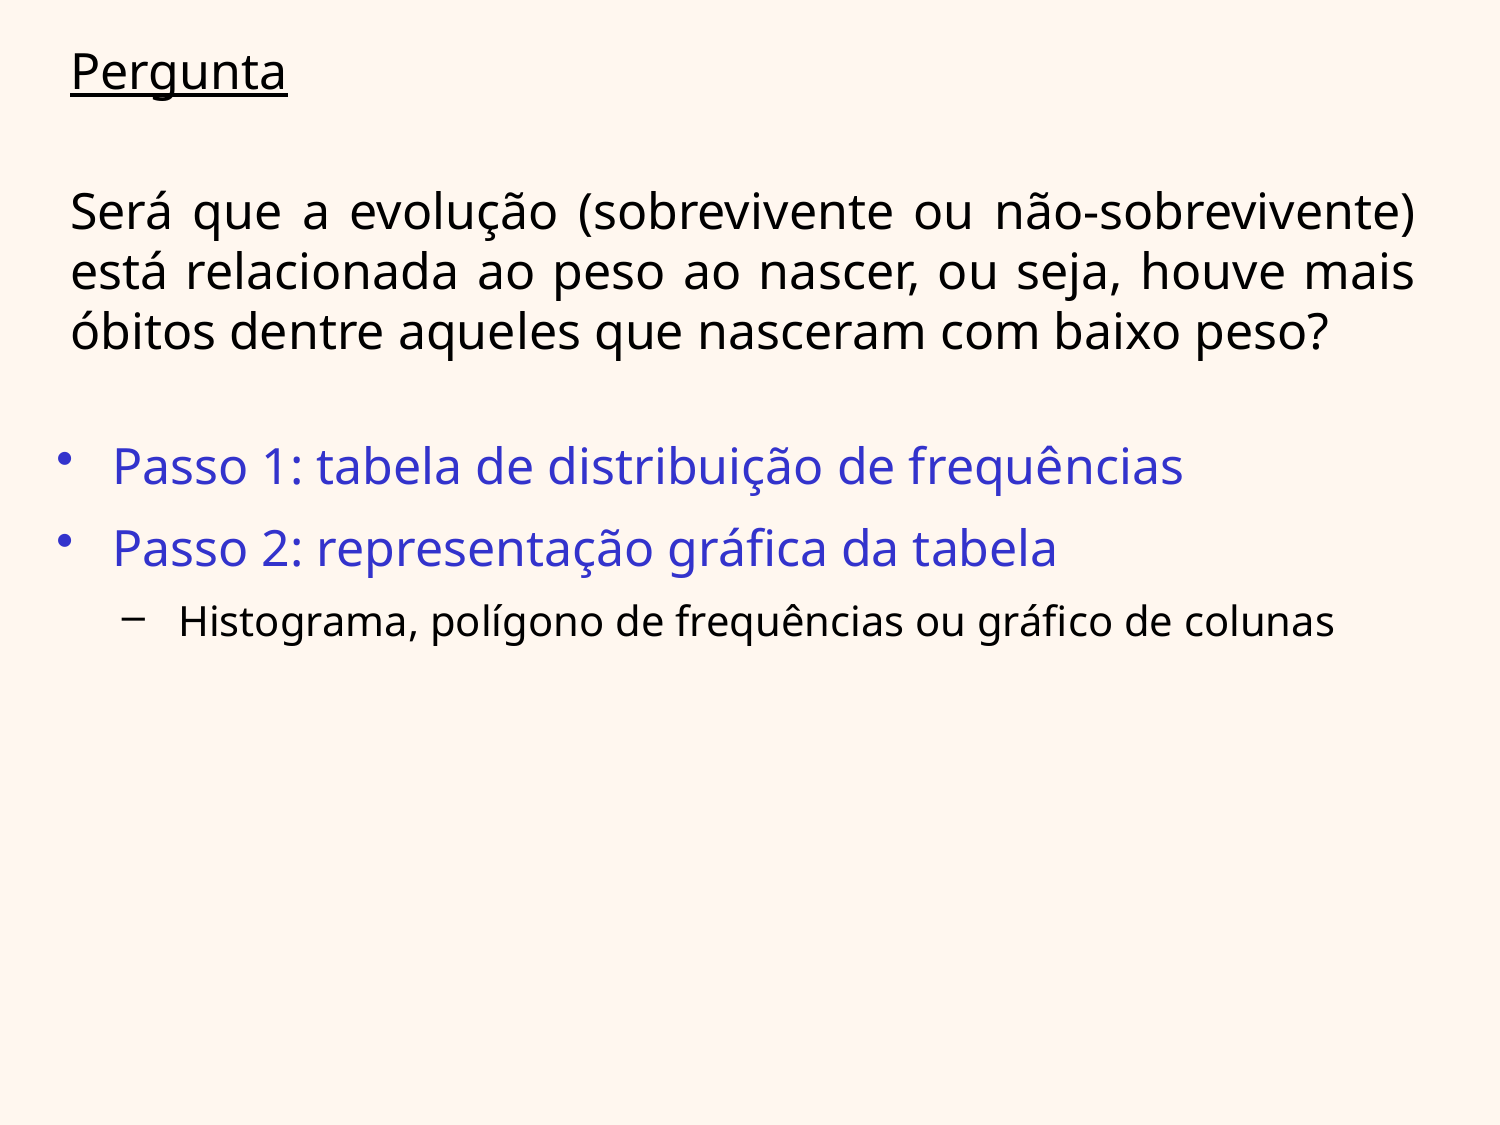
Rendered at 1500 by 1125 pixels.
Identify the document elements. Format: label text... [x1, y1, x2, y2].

title Pergunta Será que a evolução (sobrevivente ou não-sobrevivente) está relacionada ao peso ao nascer, ou seja, houve mais óbitos dentre aqueles que nasceram com baixo peso? [55, 32, 1432, 368]
list Passo 1: tabela de distribuição de frequências Passo 2: representação gráfica da tabela Histograma, polígono de frequências ou gráfico de colunas [41, 415, 1446, 782]
